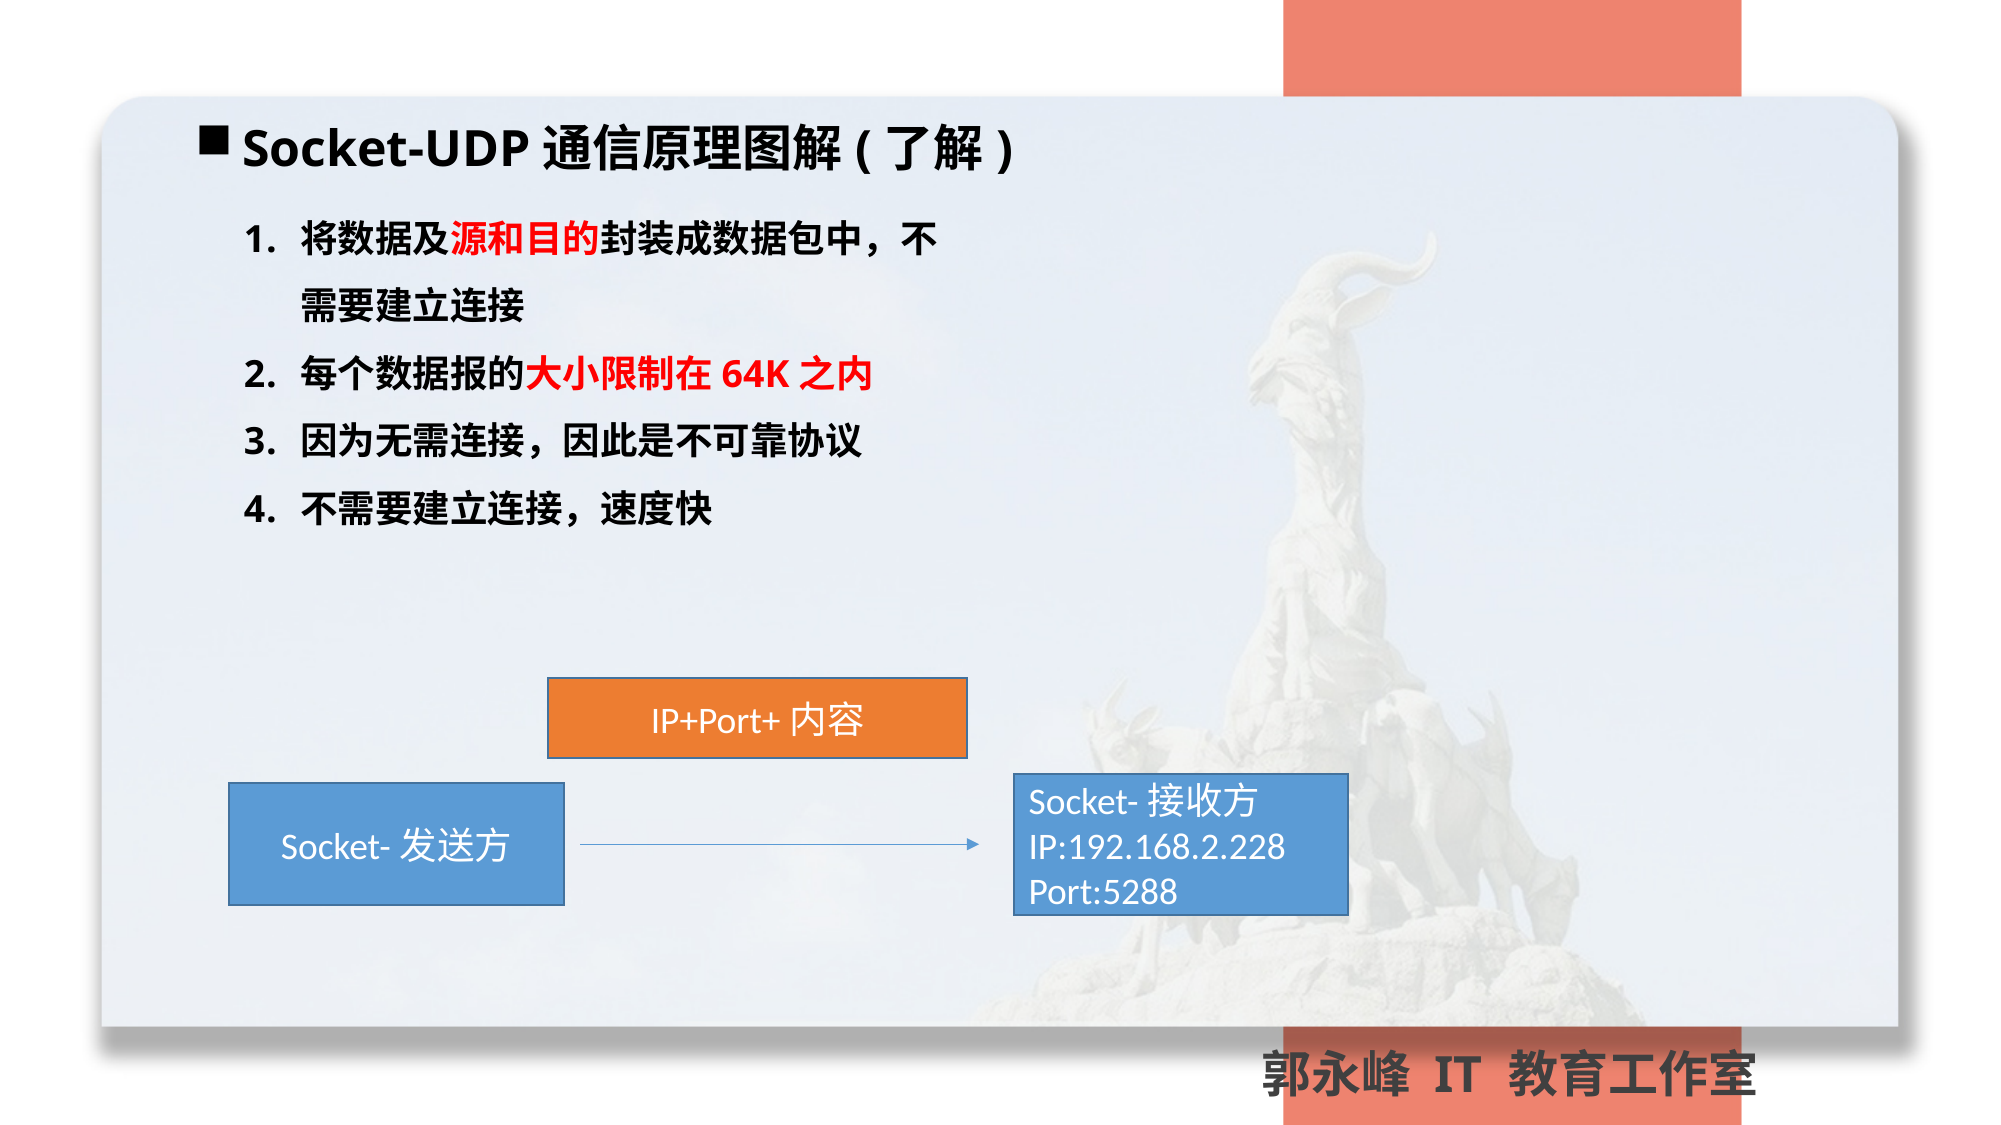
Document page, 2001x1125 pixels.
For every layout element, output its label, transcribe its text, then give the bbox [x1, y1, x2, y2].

text_box Socket-接收方 IP:192.168.2.228 Port:5288 [1013, 773, 1349, 916]
text_box IP+Port+内容 [547, 677, 968, 759]
text_box Socket-发送方 [228, 782, 565, 906]
picture [0, 0, 1998, 1125]
text_box 将数据及源和目的封装成数据包中，不需要建立连接 每个数据报的大小限制在64K之内 因为无需连接，因此是不可靠协议 不需要建立连接，速度快 [229, 184, 980, 537]
text_box Socket-UDP通信原理图解(了解) [180, 109, 1028, 184]
